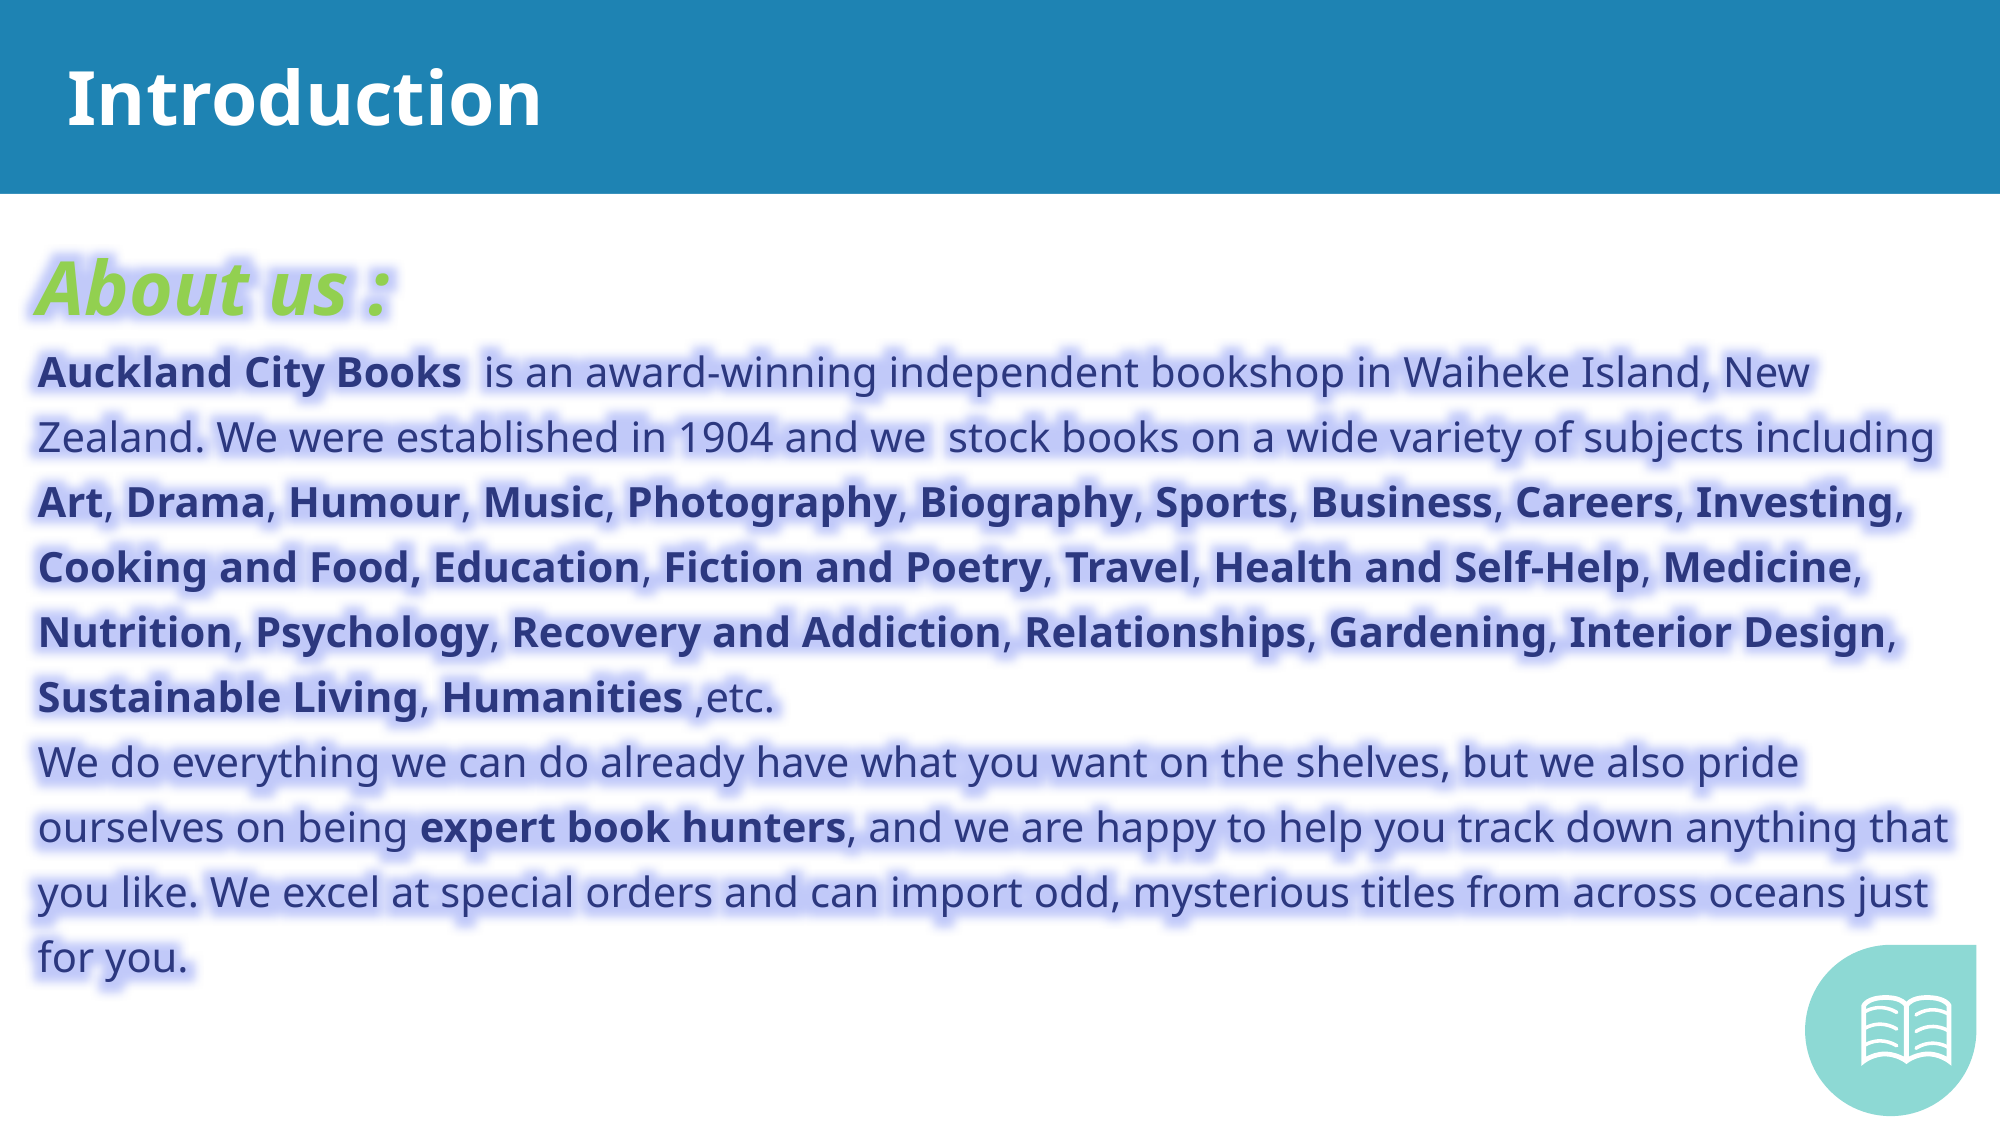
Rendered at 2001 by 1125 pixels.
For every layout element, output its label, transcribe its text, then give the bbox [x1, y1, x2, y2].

text_box About us : Auckland City Books is an award-winning independent bookshop in Waiheke Island, New Zealand. We were established in 1904 and we stock books on a wide variety of subjects including Art, Drama, Humour, Music, Photography, Biography, Sports, Business, Careers, Investing, Cooking and Food, Education, Fiction and Poetry, Travel, Health and Self-Help, Medicine, Nutrition, Psychology, Recovery and Addiction, Relationships, Gardening, Interior Design, Sustainable Living, Humanities ,etc. We do everything we can do already have what you want on the shelves, but we also pride ourselves on being expert book hunters, and we are happy to help you track down anything that you like. We excel at special orders and can import odd, mysterious titles from across oceans just for you. [23, 206, 1977, 988]
text_box [1804, 1005, 1978, 1118]
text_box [1861, 995, 1952, 1066]
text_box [893, 526, 984, 572]
list Introduction [52, 41, 1018, 162]
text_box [513, 746, 604, 818]
